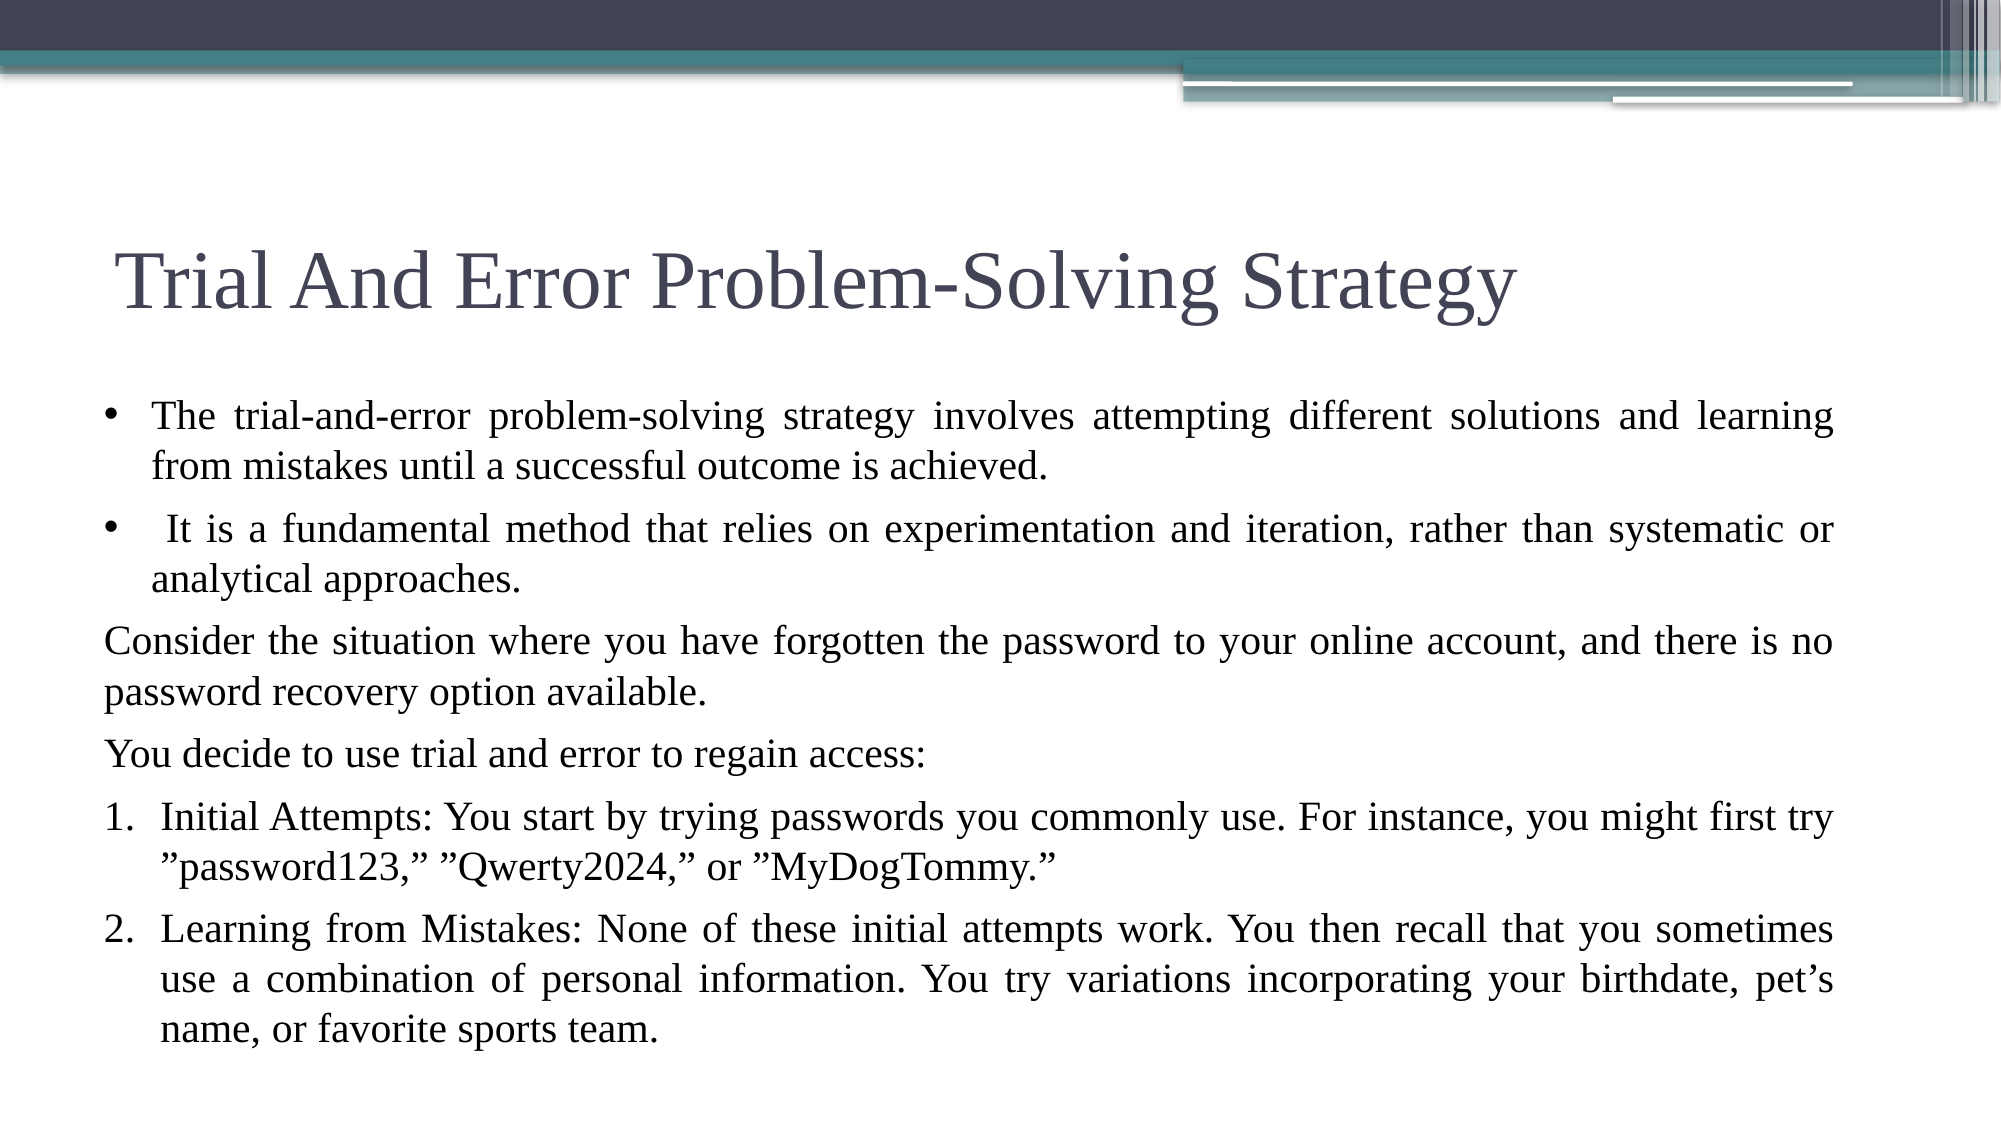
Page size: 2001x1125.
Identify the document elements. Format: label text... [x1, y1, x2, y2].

text_box The trial-and-error problem-solving strategy involves attempting different solutions and learning from mistakes until a successful outcome is achieved. It is a fundamental method that relies on experimentation and iteration, rather than systematic or analytical approaches. Consider the situation where you have forgotten the password to your online account, and there is no password recovery option available. You decide to use trial and error to regain access: Initial Attempts: You start by trying passwords you commonly use. For instance, you might first try ”password123,” ”Qwerty2024,” or ”MyDogTommy.” Learning from Mistakes: None of these initial attempts work. You then recall that you sometimes use a combination of personal information. You try variations incorporating your birthdate, pet’s name, or favorite sports team. [89, 380, 1851, 1059]
title Trial And Error Problem-Solving Strategy [99, 187, 1900, 363]
